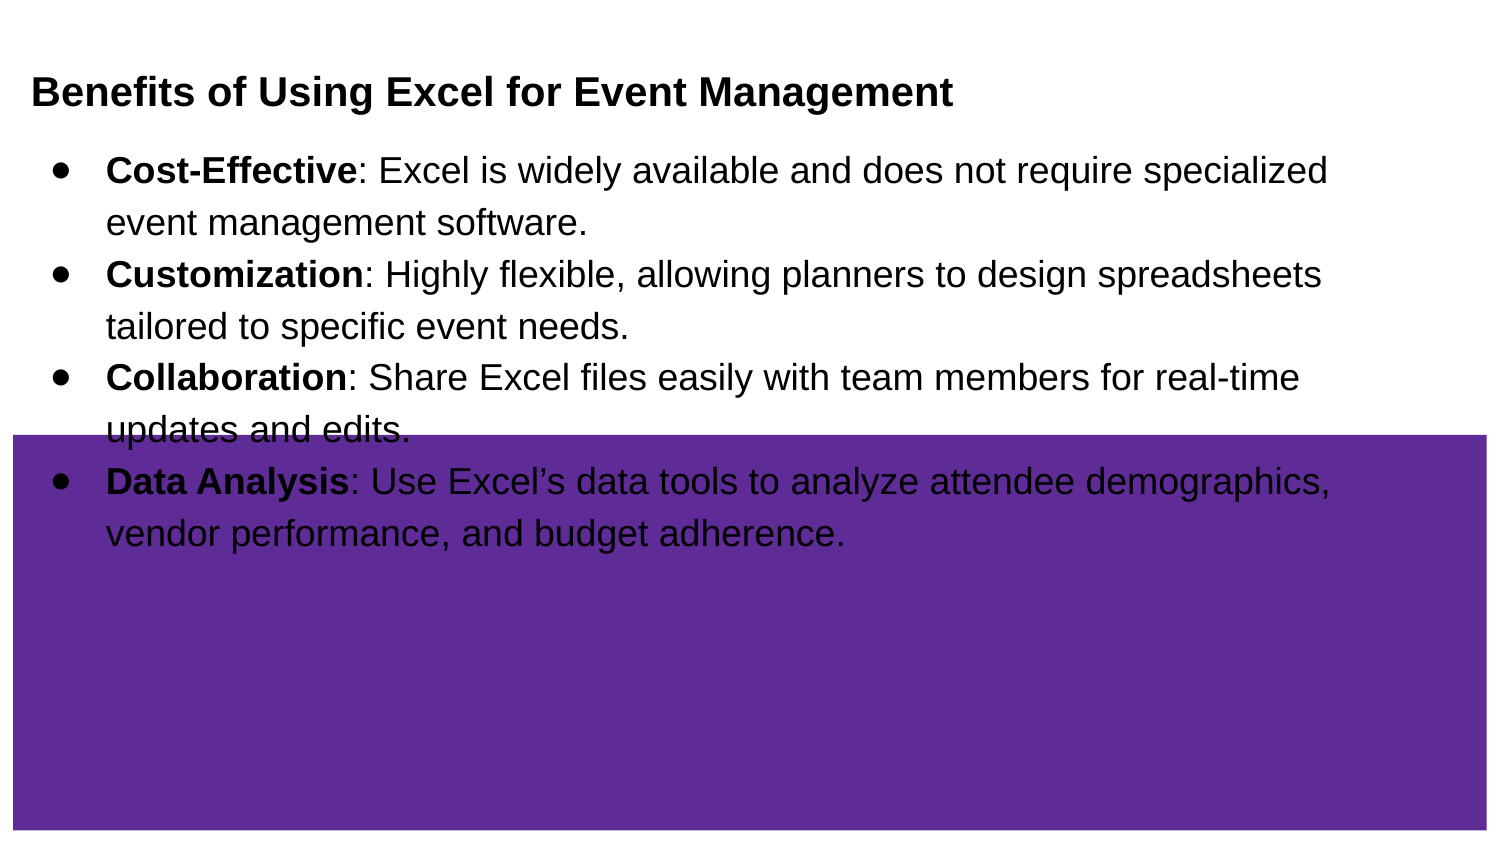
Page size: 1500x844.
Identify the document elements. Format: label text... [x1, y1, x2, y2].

title Benefits of Using Excel for Event Management Cost-Effective: Excel is widely available and does not require specialized event management software. Customization: Highly flexible, allowing planners to design spreadsheets tailored to specific event needs. Collaboration: Share Excel files easily with team members for real-time updates and edits. Data Analysis: Use Excel’s data tools to analyze attendee demographics, vendor performance, and budget adherence. [15, 43, 1423, 699]
